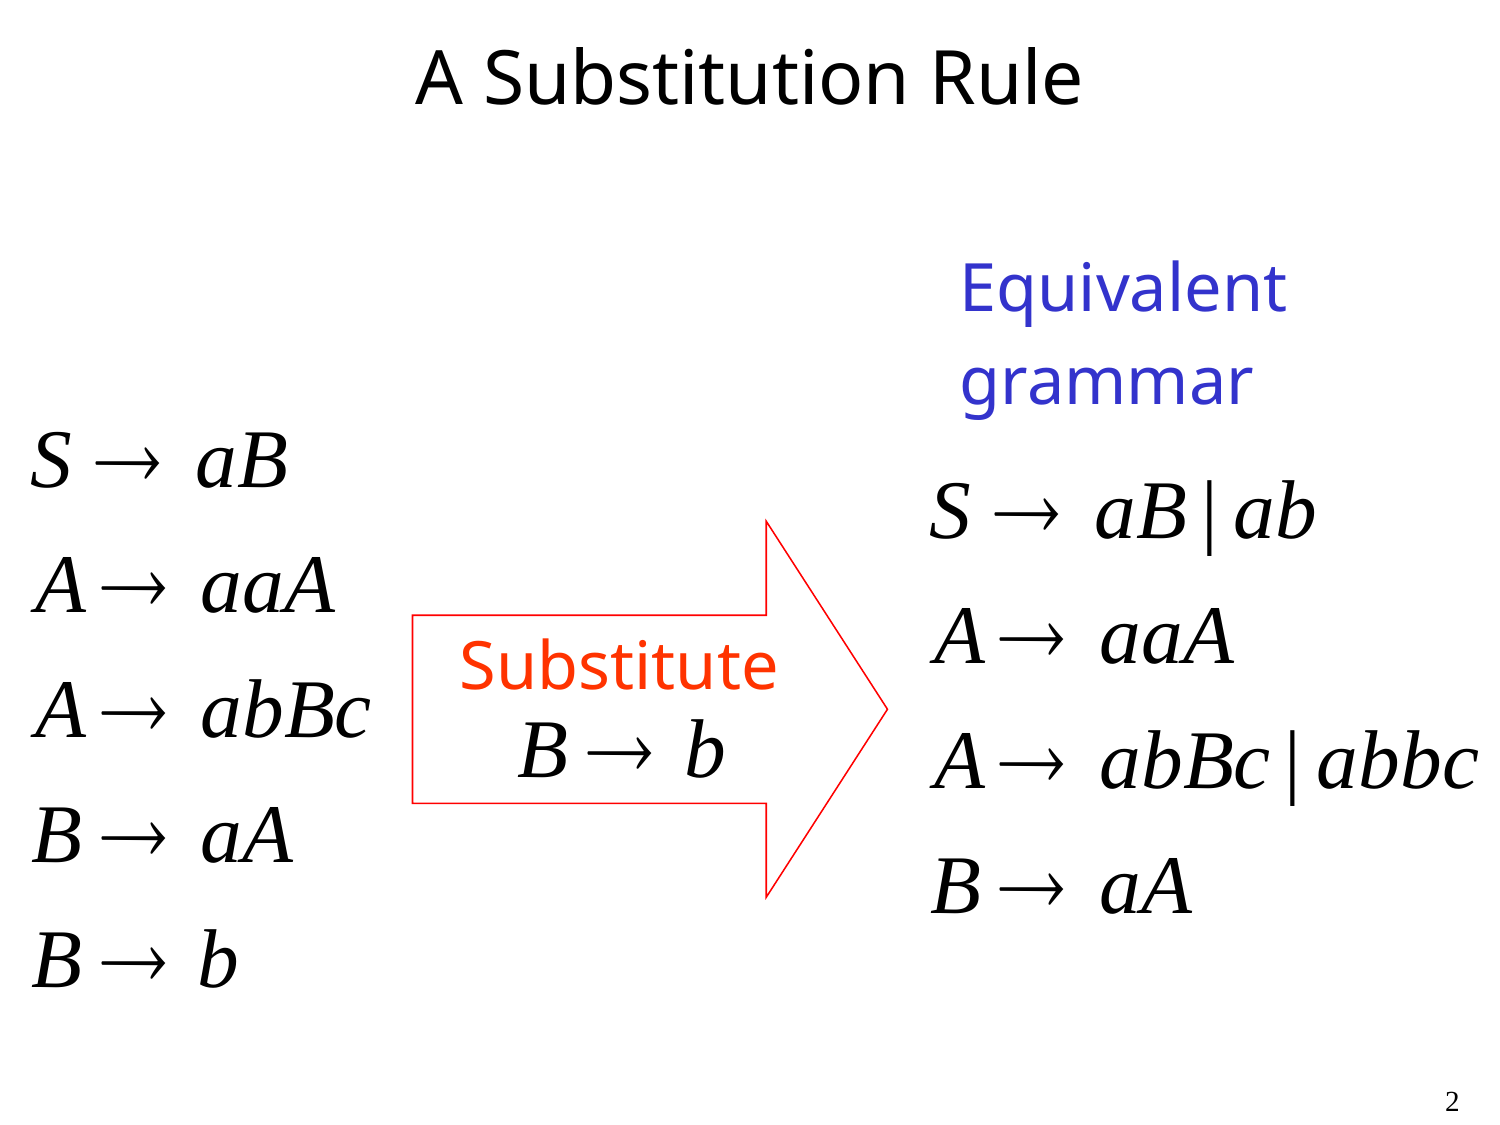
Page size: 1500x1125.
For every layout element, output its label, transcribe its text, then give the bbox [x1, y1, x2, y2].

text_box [512, 712, 730, 784]
title A Substitution Rule [24, 24, 1475, 125]
text_box Substitute [412, 521, 888, 898]
slide_number 2 [1162, 1074, 1475, 1125]
text_box Equivalent grammar [944, 237, 1303, 426]
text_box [25, 424, 375, 994]
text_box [924, 474, 1482, 921]
